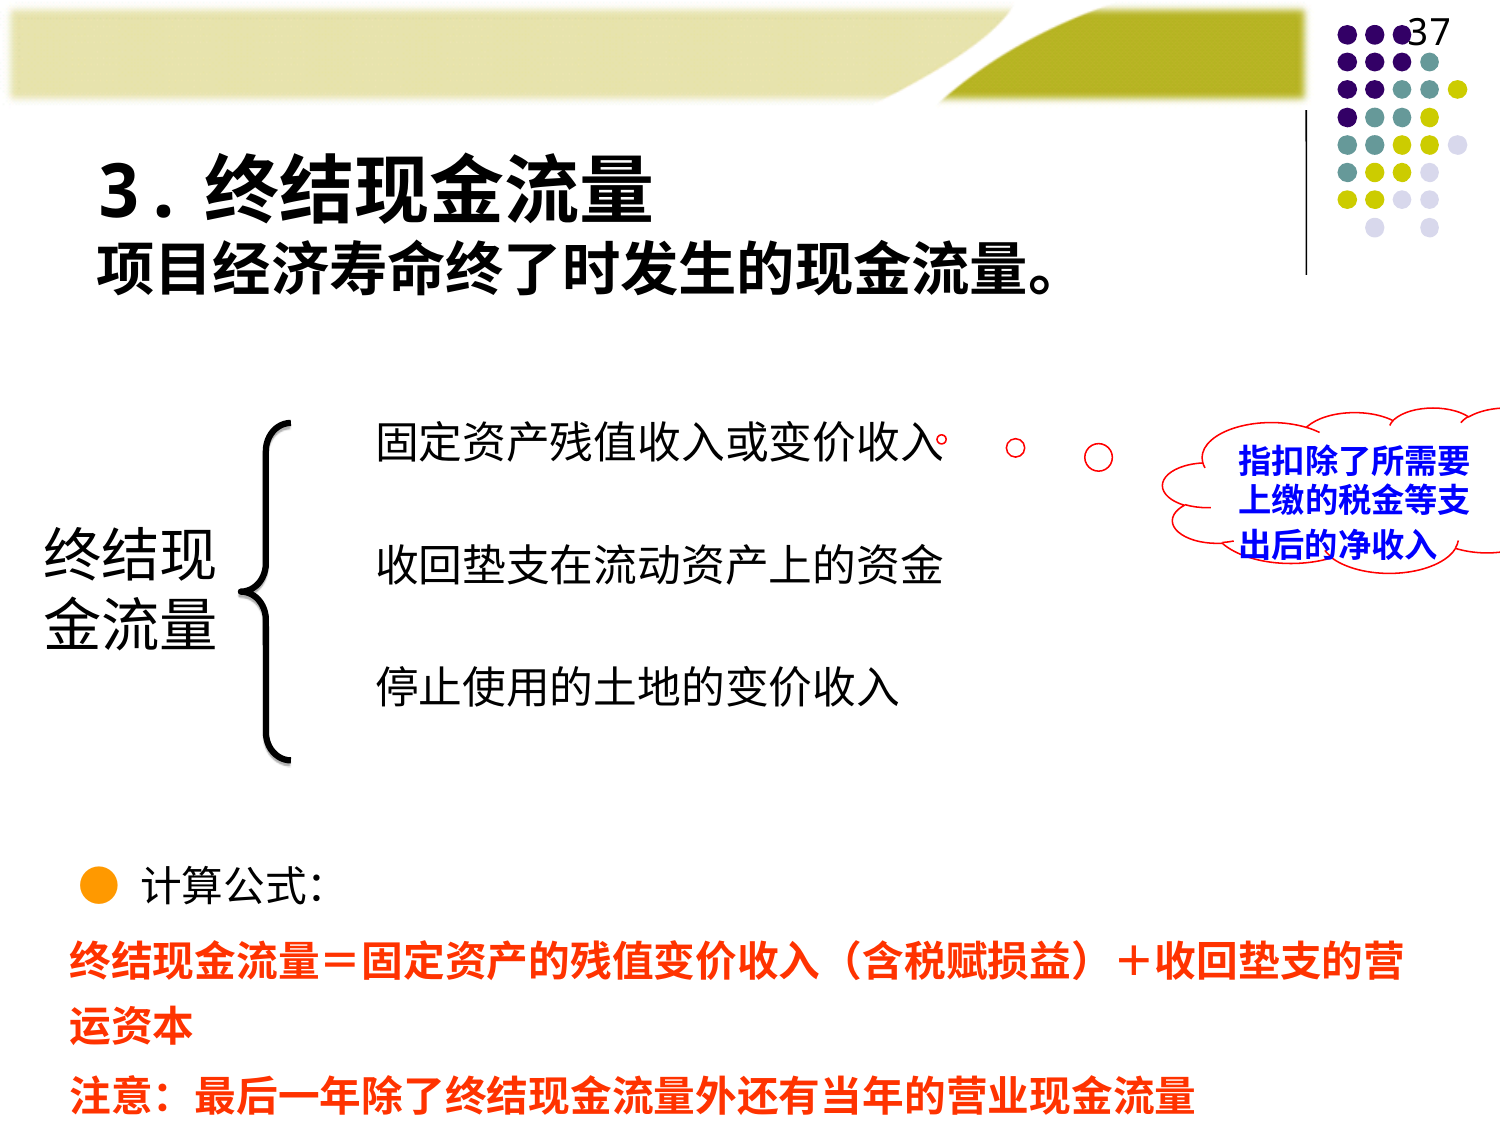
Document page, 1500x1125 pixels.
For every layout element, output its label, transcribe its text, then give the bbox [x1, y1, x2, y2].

title 3.终结现金流量 项目经济寿命终了时发生的现金流量。 [81, 122, 1357, 311]
text_box [1340, 0, 1466, 61]
picture [0, 0, 1322, 110]
text_box 指扣除了所需要上缴的税金等支出后的净收入 [1084, 443, 1113, 472]
text_box 指扣除了所需要上缴的税金等支出后的净收入 [1162, 408, 1500, 574]
text_box 固定资产残值收入或变价收入 收回垫支在流动资产上的资金 停止使用的土地的变价收入 [303, 407, 978, 804]
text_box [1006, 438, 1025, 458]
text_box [28, 422, 292, 761]
text_box ● 计算公式： 终结现金流量＝固定资产的残值变价收入（含税赋损益）＋收回垫支的营运资本 注意：最后一年除了终结现金流量外还有当年的营业现金流量 [54, 837, 1462, 1075]
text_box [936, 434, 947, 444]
